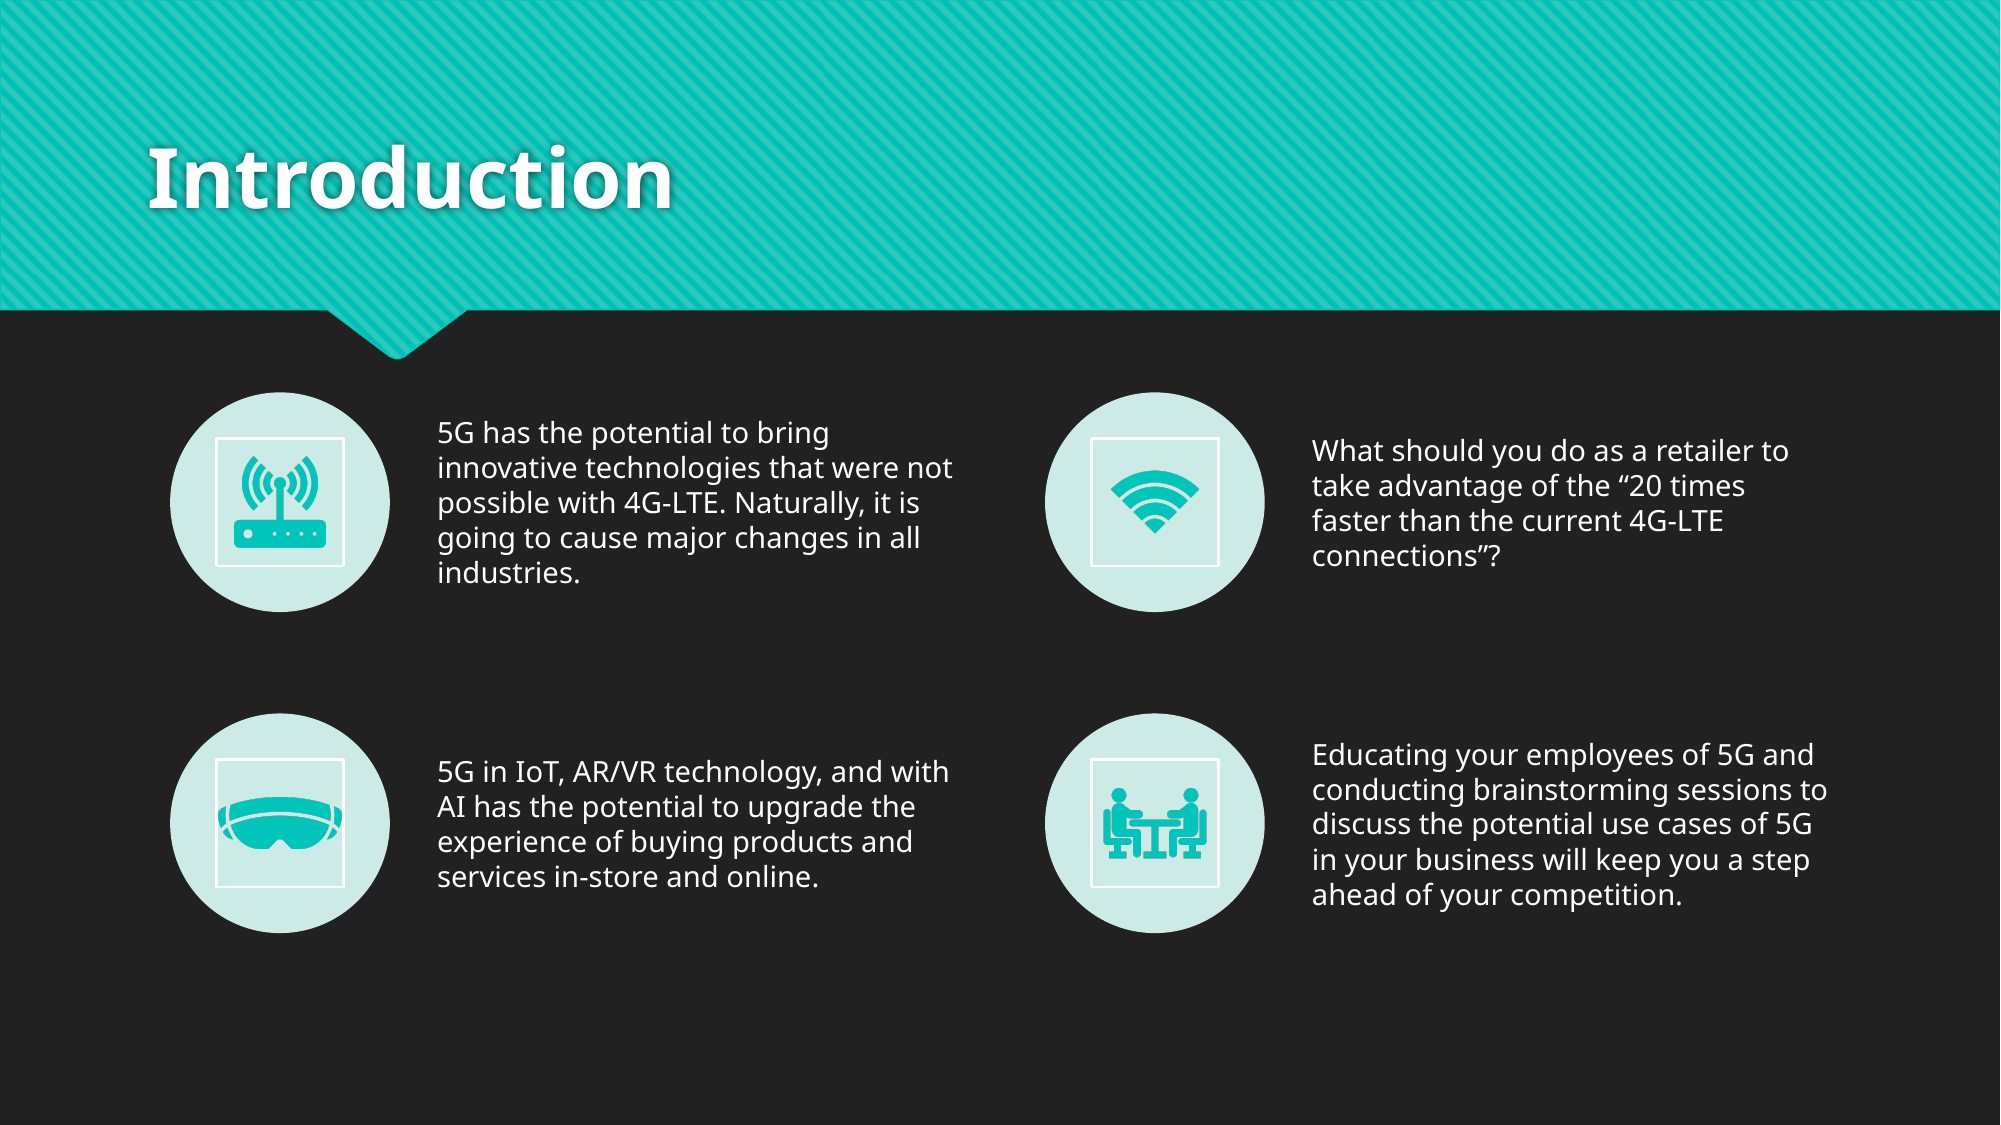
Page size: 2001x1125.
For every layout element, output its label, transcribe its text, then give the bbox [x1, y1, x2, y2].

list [133, 364, 1866, 962]
title Introduction [132, 73, 1868, 233]
